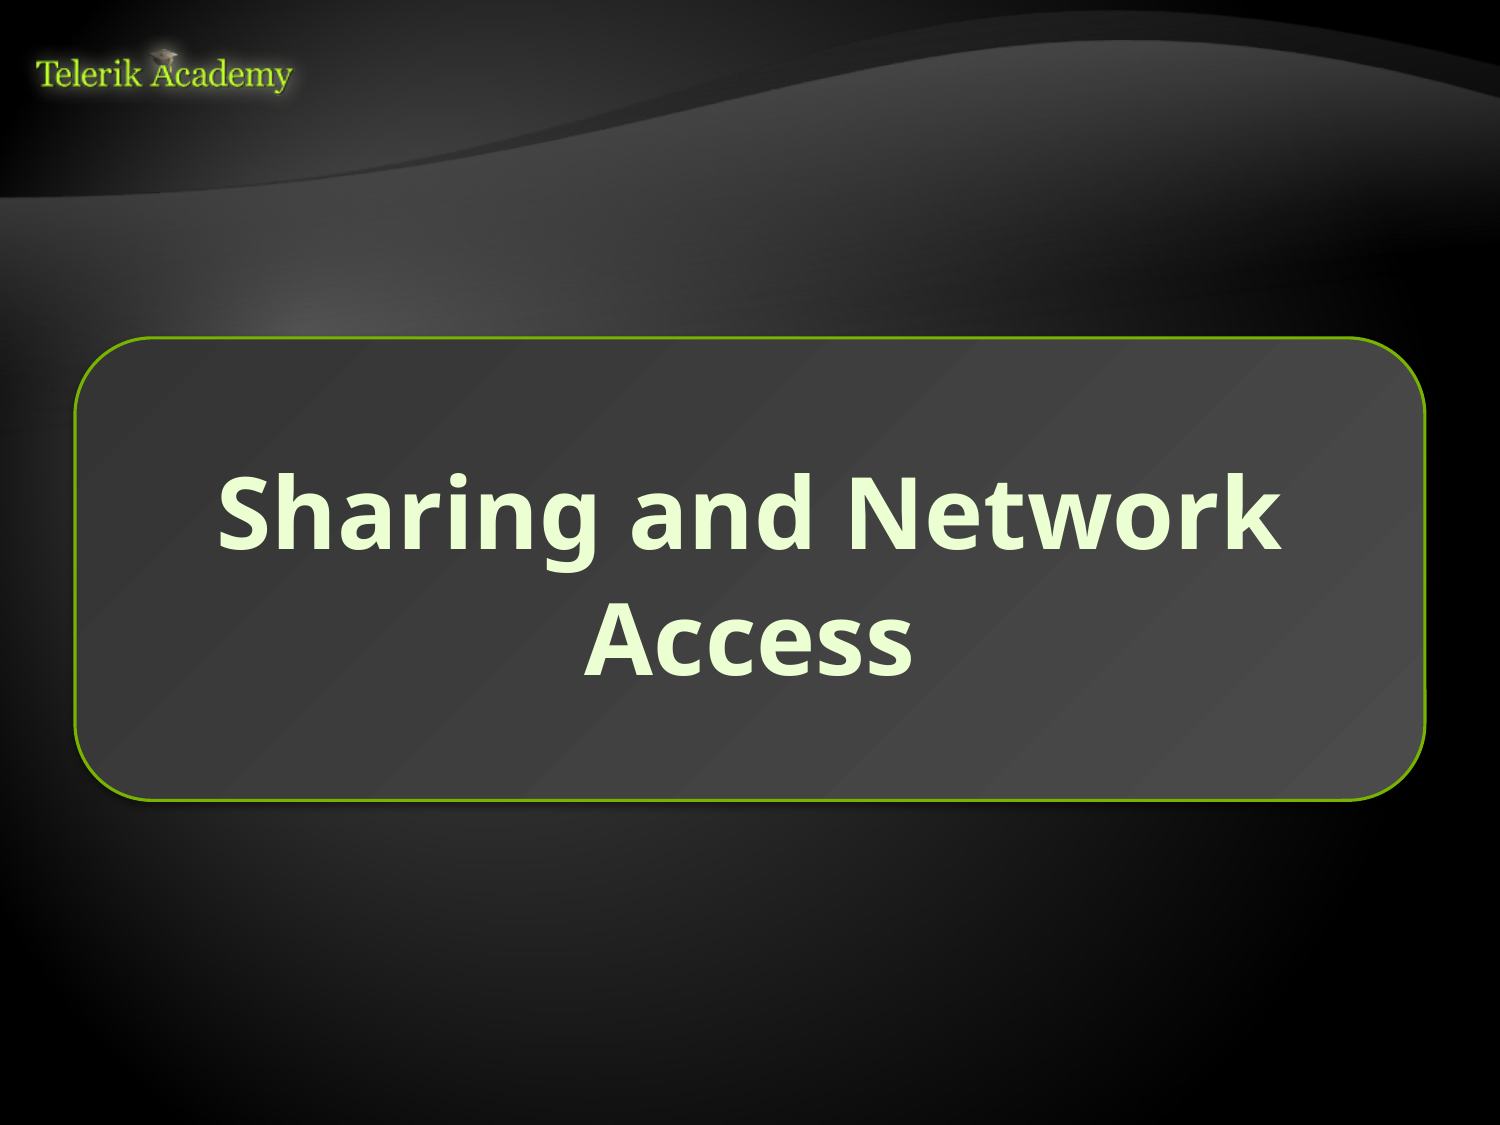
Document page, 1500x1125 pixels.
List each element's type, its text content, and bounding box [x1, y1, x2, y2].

text_box Sharing and Network Access [74, 337, 1426, 802]
picture [0, 0, 1500, 1125]
